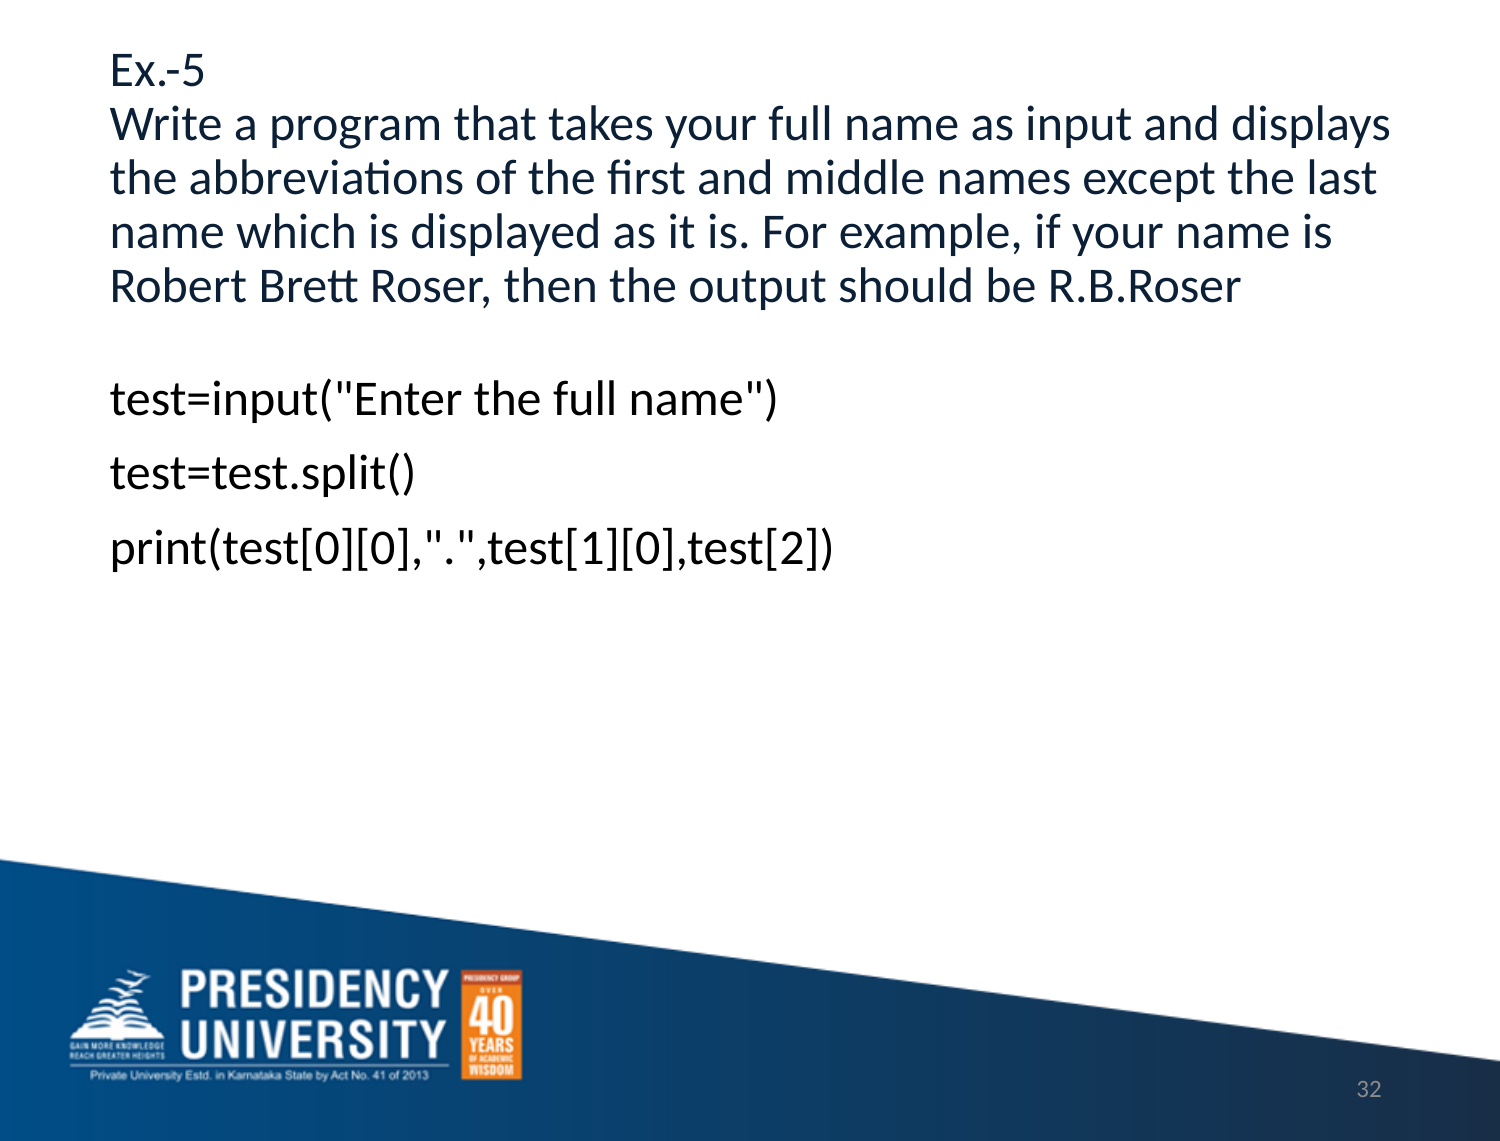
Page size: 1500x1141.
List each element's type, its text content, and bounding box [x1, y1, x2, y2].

slide_number 32 [1059, 1056, 1397, 1118]
picture [0, 856, 1500, 1141]
list test=input("Enter the full name") test=test.split() print(test[0][0],".",test[1][0],test[2]) [94, 364, 1406, 822]
title Ex.-5 Write a program that takes your full name as input and displays the abbreviations of the first and middle names except the last name which is displayed as it is. For example, if your name is Robert Brett Roser, then the output should be R.B.Roser [94, 49, 1449, 309]
